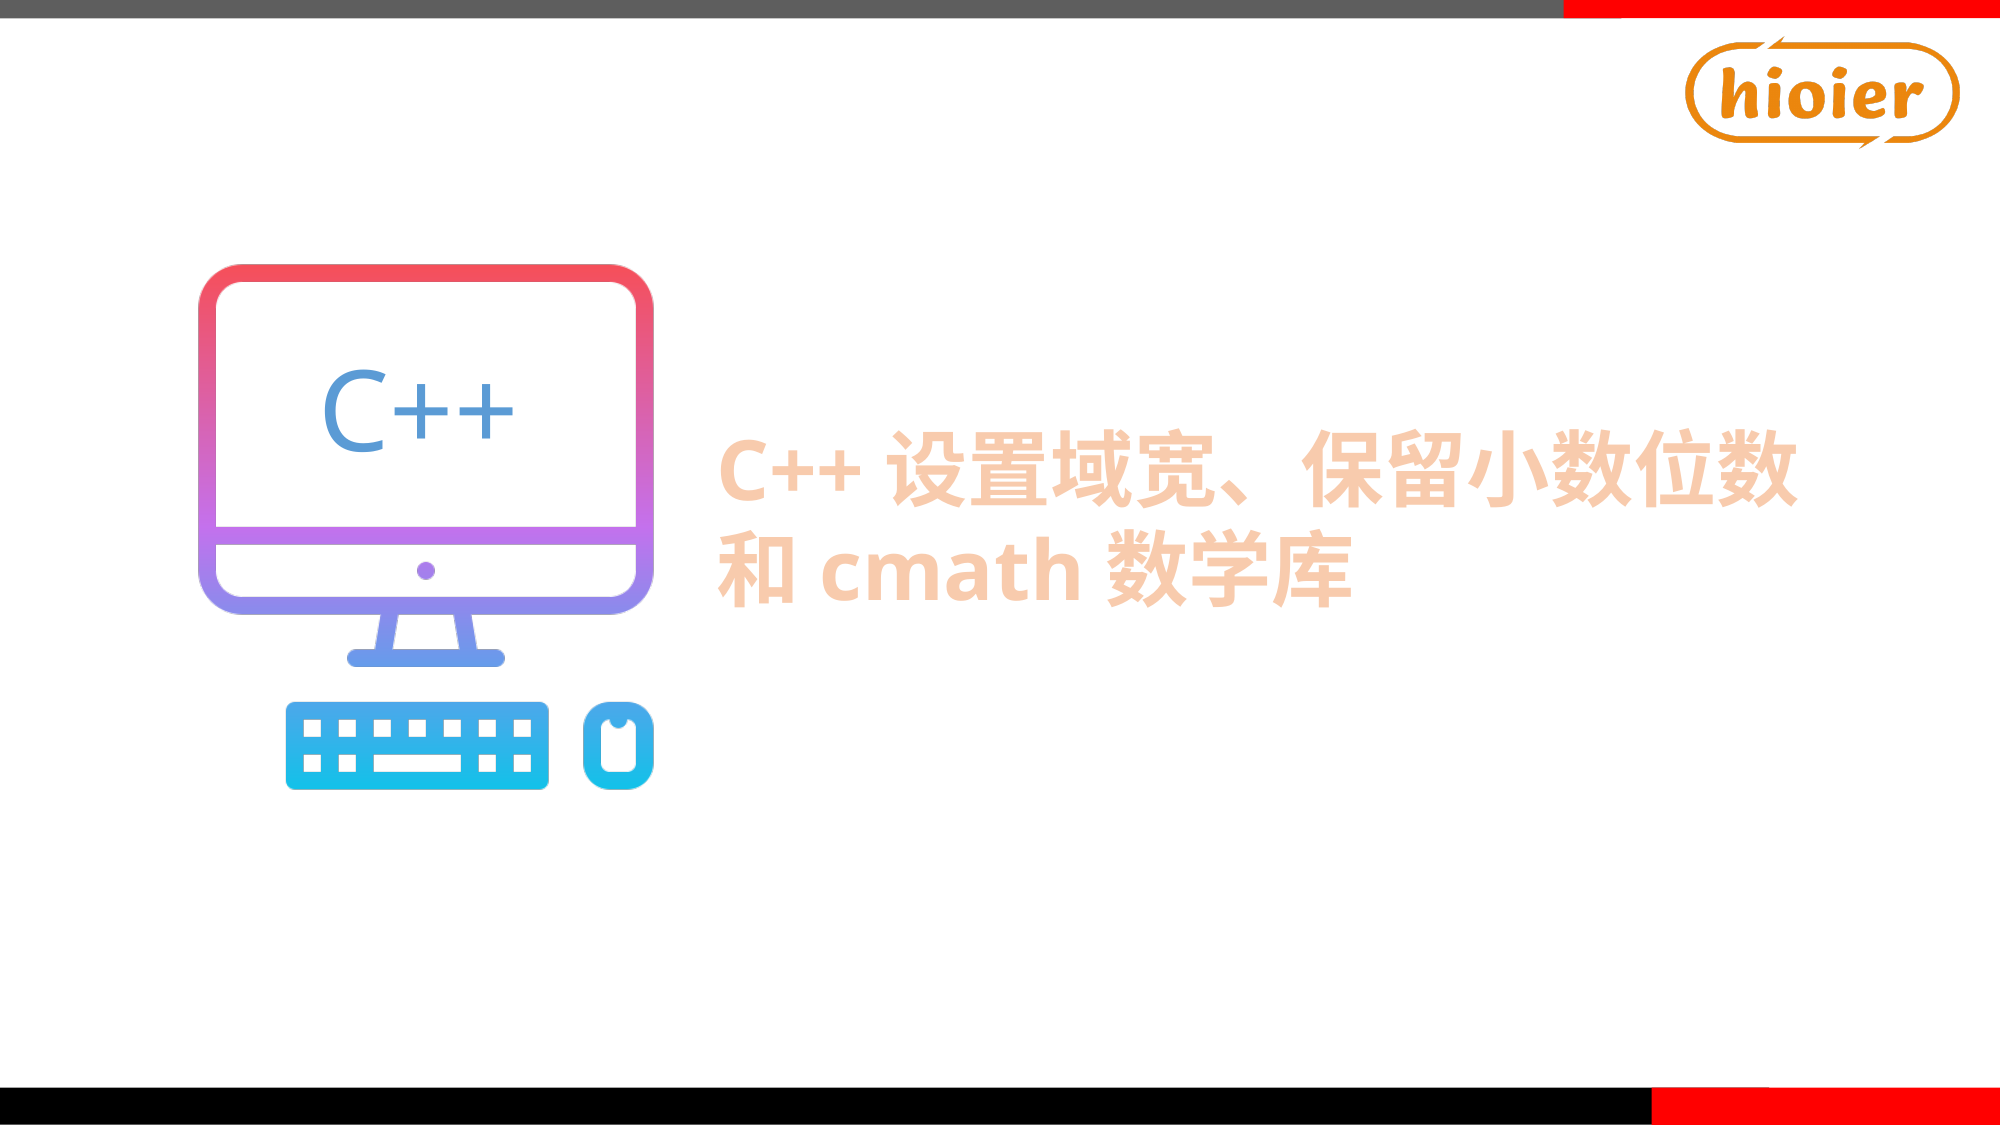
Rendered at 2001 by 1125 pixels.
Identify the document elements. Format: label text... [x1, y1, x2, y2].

picture [1670, 28, 1981, 156]
text_box C++设置域宽、保留小数位数 和cmath数学库 [701, 409, 1816, 625]
picture [146, 247, 706, 807]
